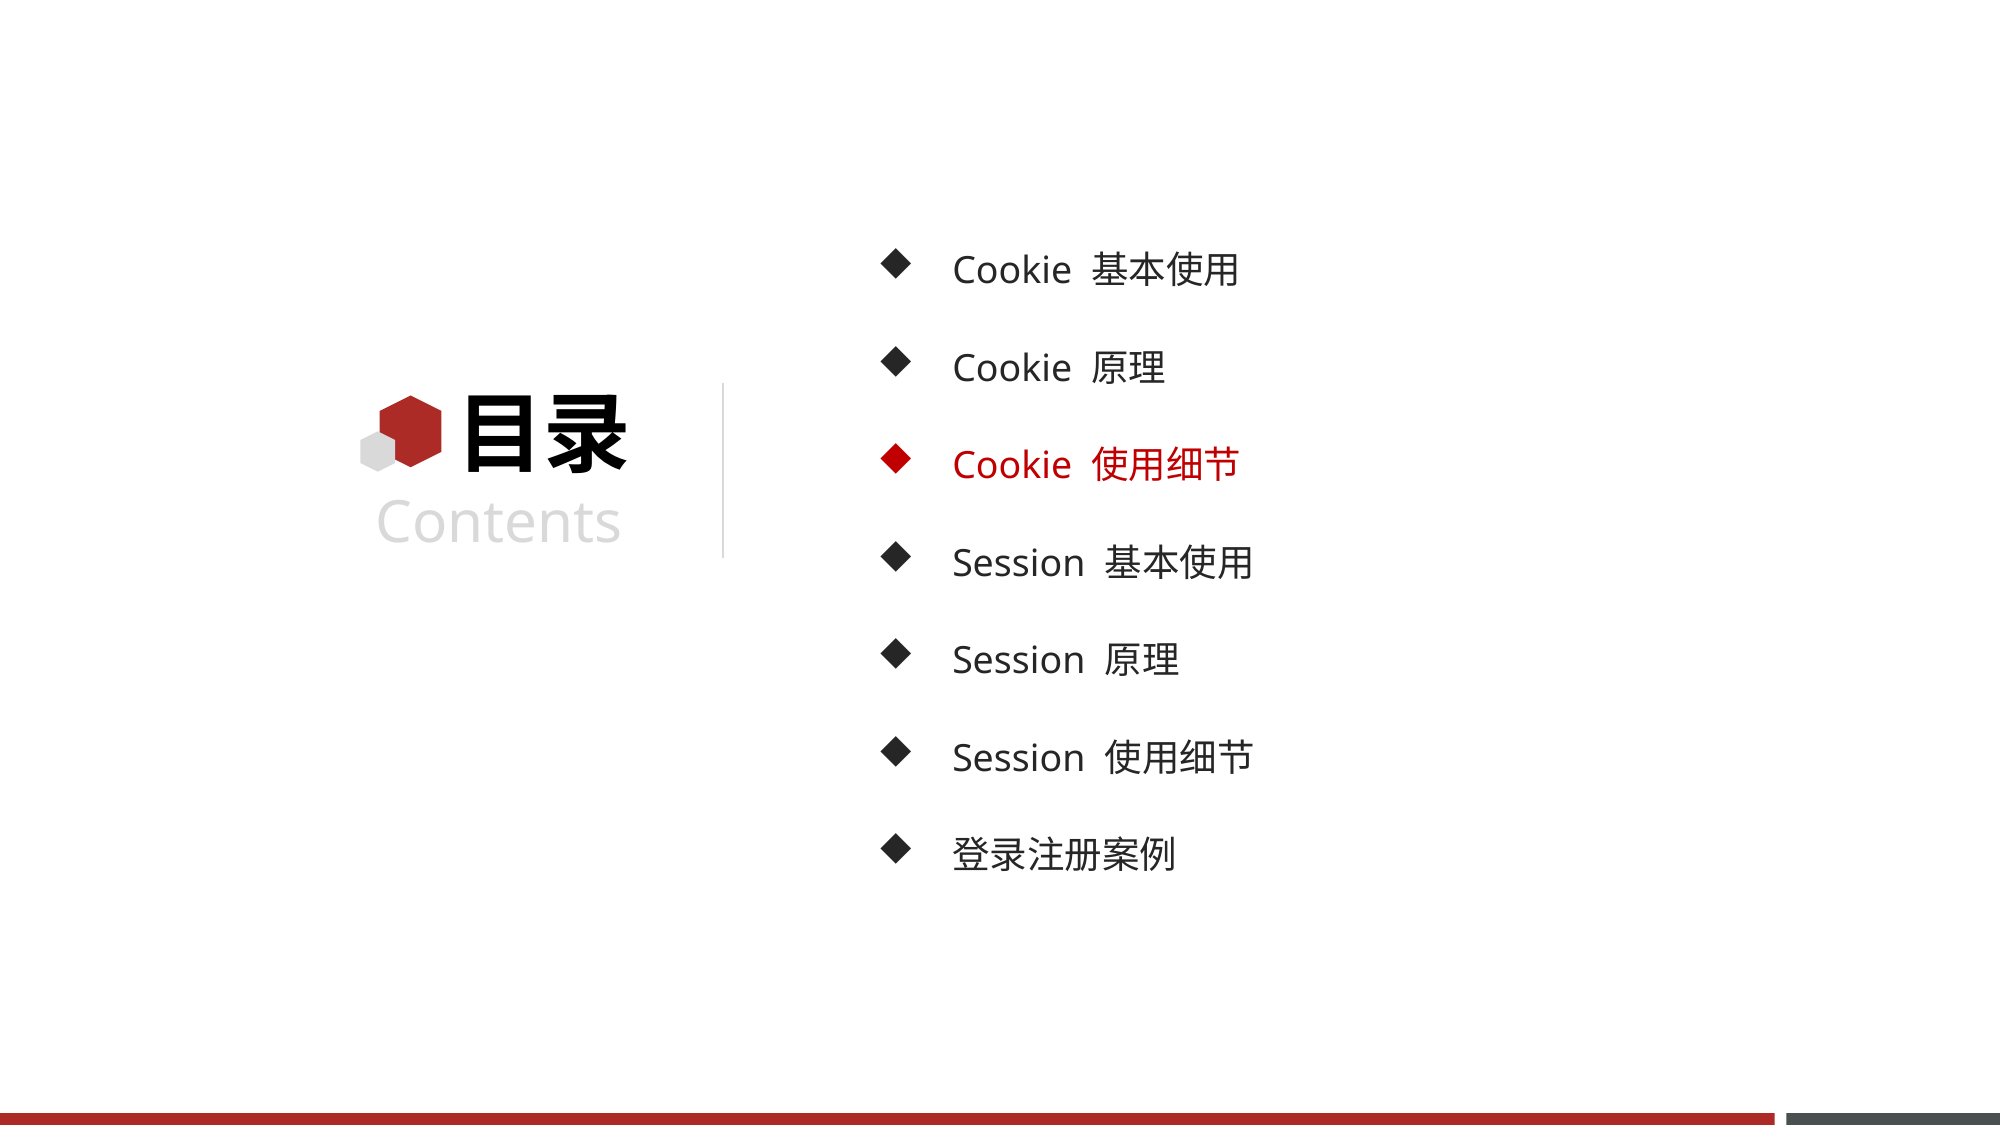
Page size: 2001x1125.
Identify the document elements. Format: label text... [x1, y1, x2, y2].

list Cookie 基本使用 Cookie 原理 Cookie 使用细节 Session 基本使用 Session 原理 Session 使用细节 登录注册案例 [862, 184, 1843, 893]
